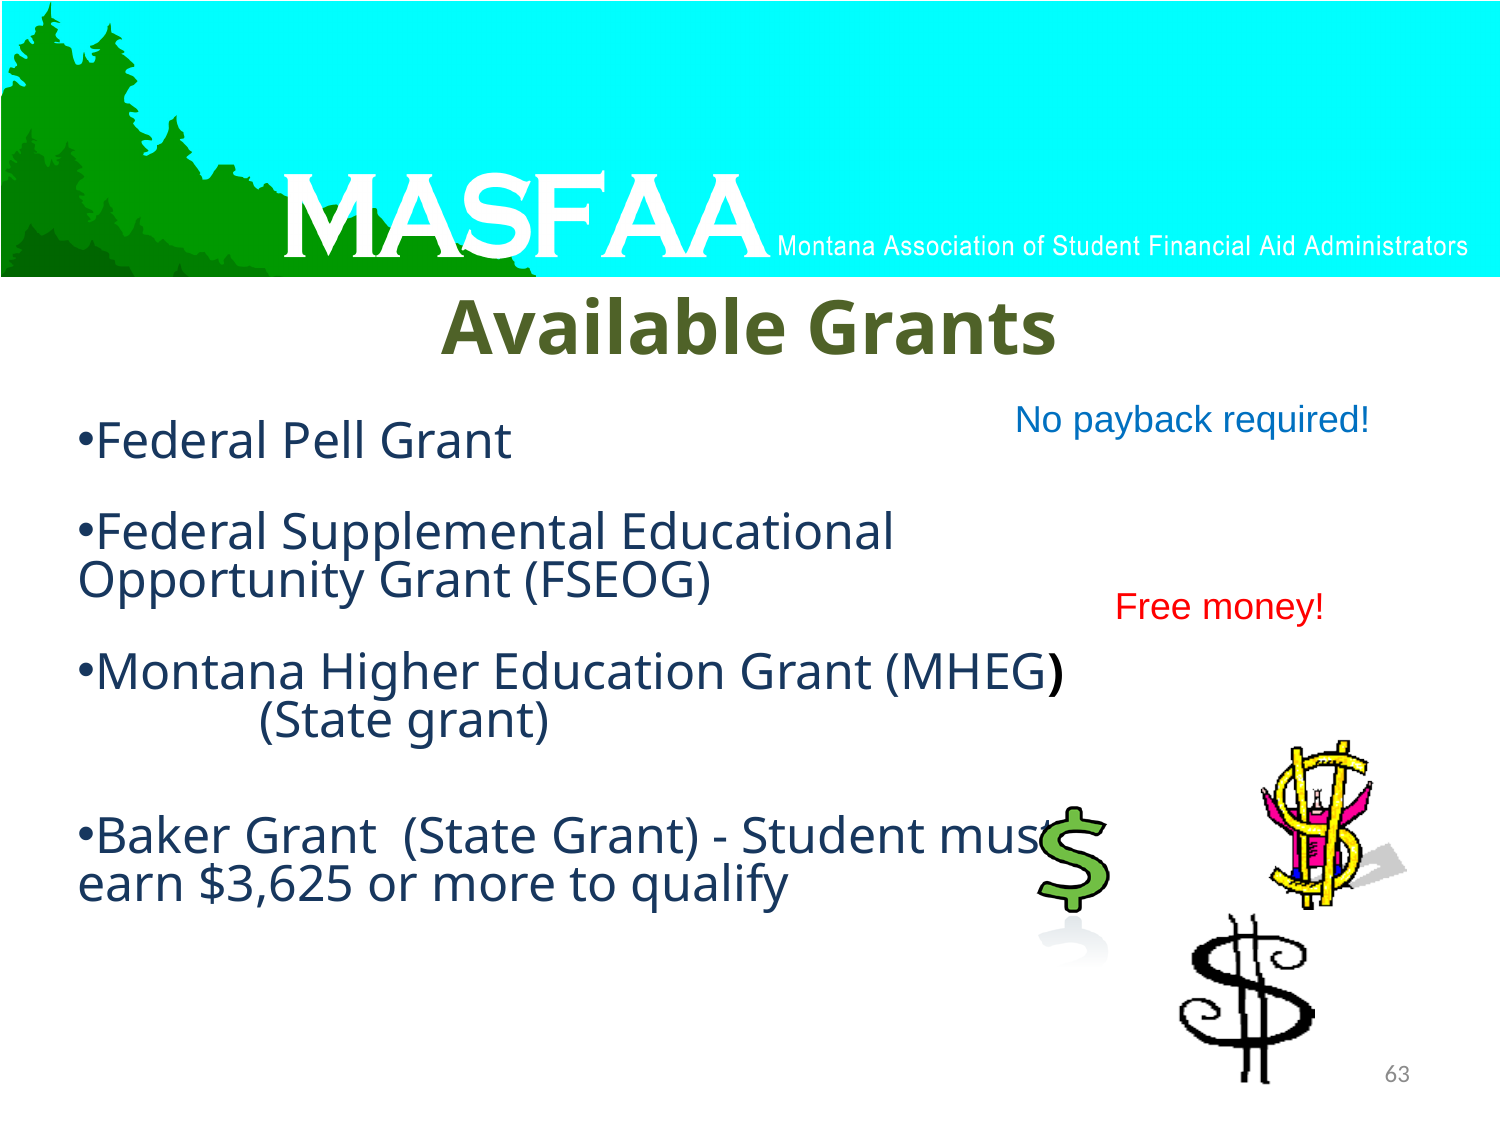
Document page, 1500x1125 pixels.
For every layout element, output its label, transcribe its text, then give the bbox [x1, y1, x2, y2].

picture [1174, 912, 1315, 1090]
text_box Free money! [1100, 574, 1350, 635]
text_box No payback required! [999, 387, 1400, 448]
picture [987, 799, 1163, 976]
picture [1249, 737, 1407, 910]
slide_number 63 [1074, 1042, 1425, 1103]
title Available Grants [112, 274, 1388, 376]
subtitle Federal Pell Grant Federal Supplemental Educational Opportunity Grant (FSEOG) Montana Higher Education Grant (MHEG) (State grant) Baker Grant (State Grant) - Student must earn $3,625 or more to qualify [62, 412, 1113, 1063]
